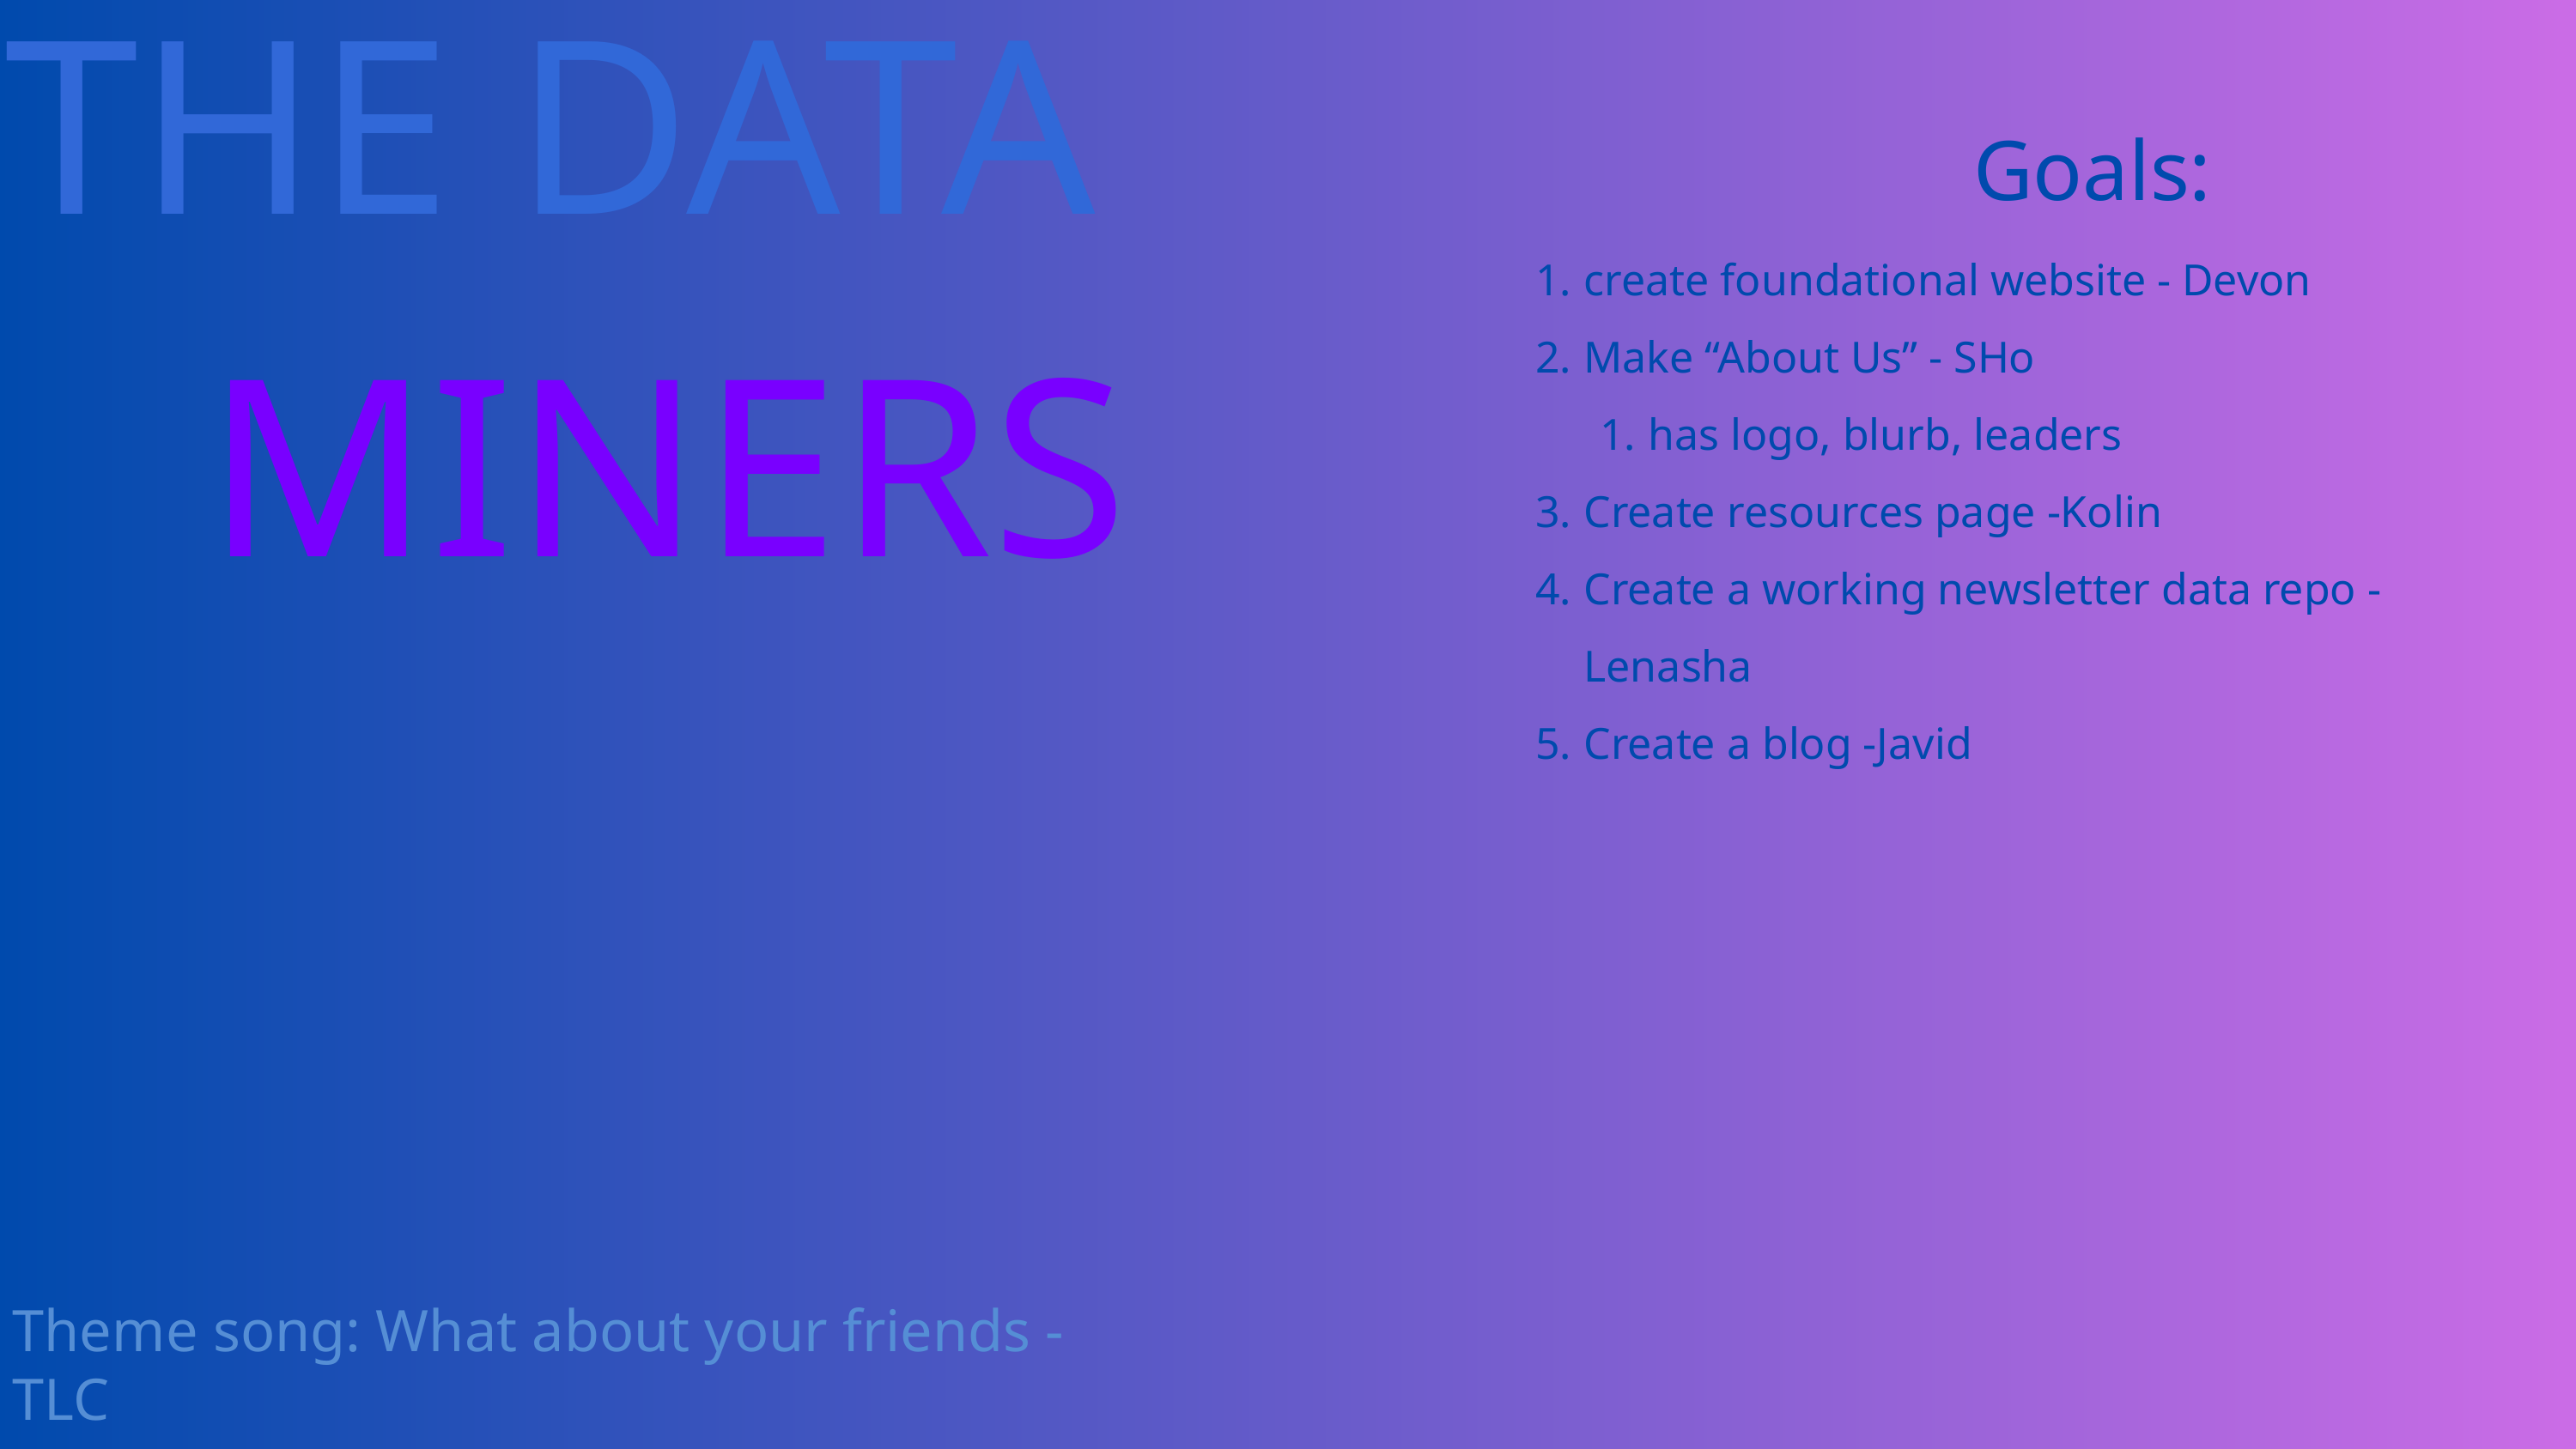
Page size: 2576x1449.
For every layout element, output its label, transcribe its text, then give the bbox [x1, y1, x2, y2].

text_box create foundational website - Devon Make “About Us” - SHo has logo, blurb, leaders Create resources page -Kolin Create a working newsletter data repo - Lenasha Create a blog -Javid [1522, 221, 2501, 775]
text_box THE DATA [0, 70, 1288, 264]
text_box Theme song: What about your friends - TLC [0, 1288, 1138, 1438]
text_box Goals: [1738, 101, 2447, 221]
text_box MINERS [0, 409, 1335, 607]
